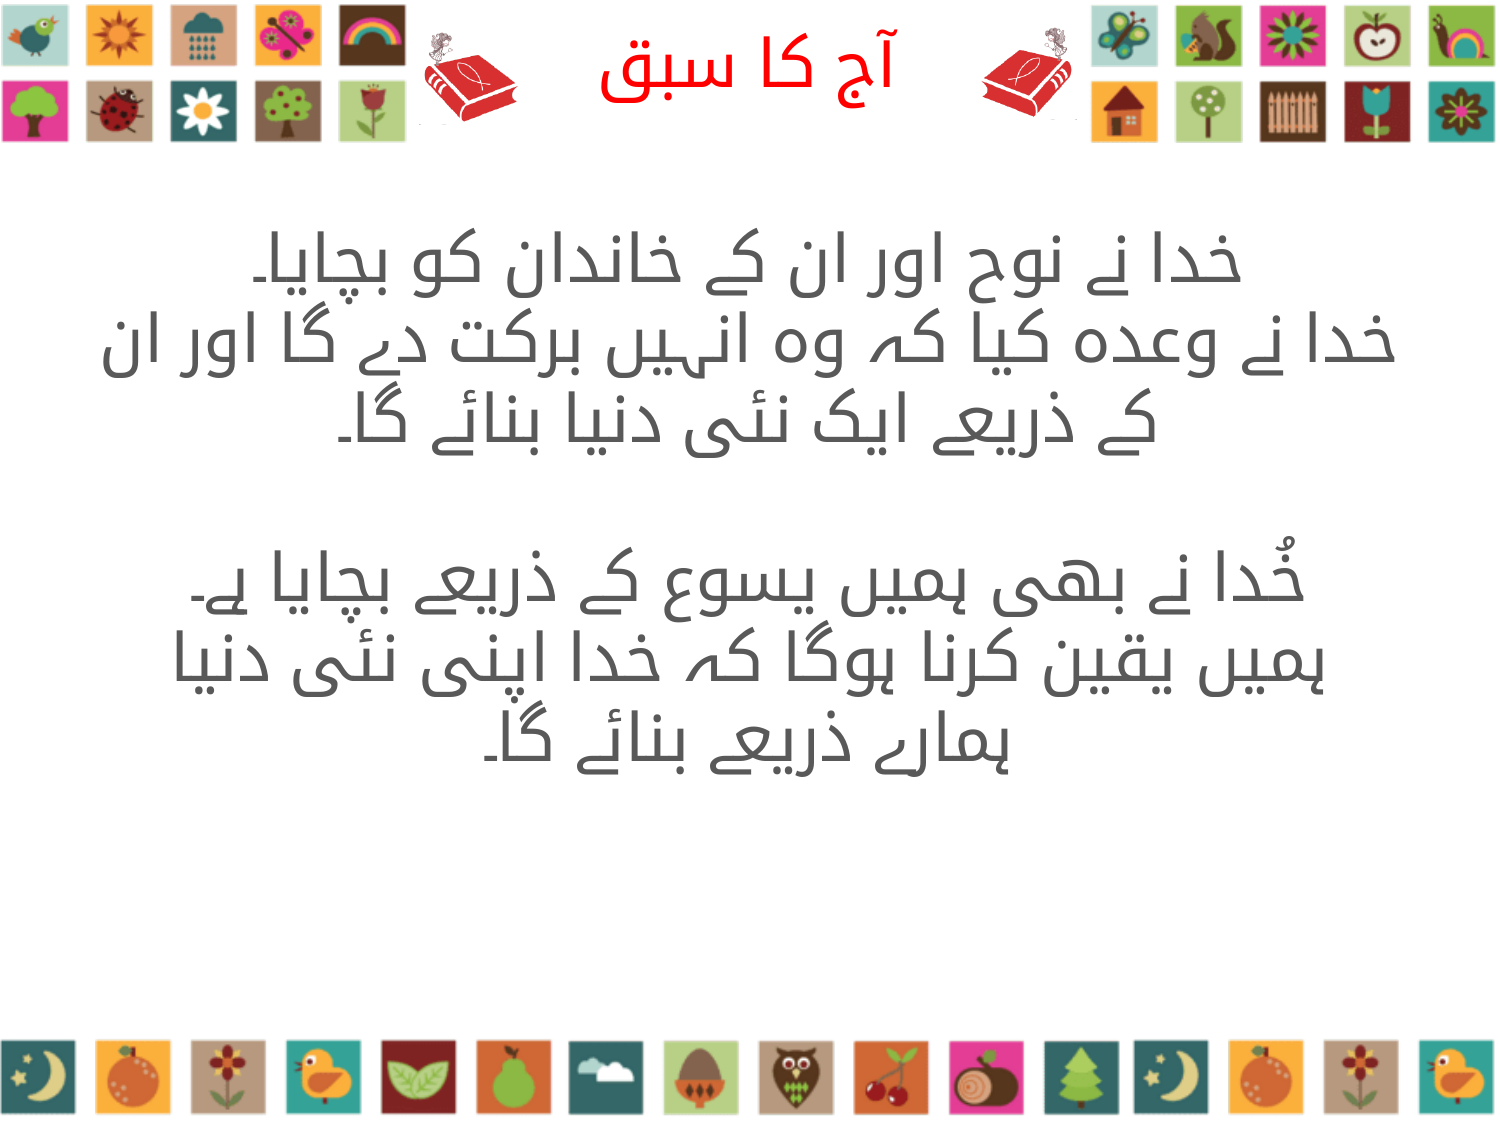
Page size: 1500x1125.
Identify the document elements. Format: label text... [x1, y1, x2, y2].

text_box آج کا سبق [425, 13, 948, 109]
text_box خدا نے نوح اور ان کے خاندان کو بچایا۔ خدا نے وعدہ کیا کہ وہ انہیں برکت دے گا اور ان کے ذریعے ایک نئی دنیا بنائے گا۔ خُدا نے بھی ہمیں یسوع کے ذریعے بچایا ہے۔ ہمیں یقین کرنا ہوگا کہ خدا اپنی نئی دنیا ہمارے ذریعے بنائے گا۔ [76, 208, 1424, 783]
picture [950, 3, 1500, 150]
picture [0, 3, 550, 150]
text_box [0, 1028, 1500, 1118]
